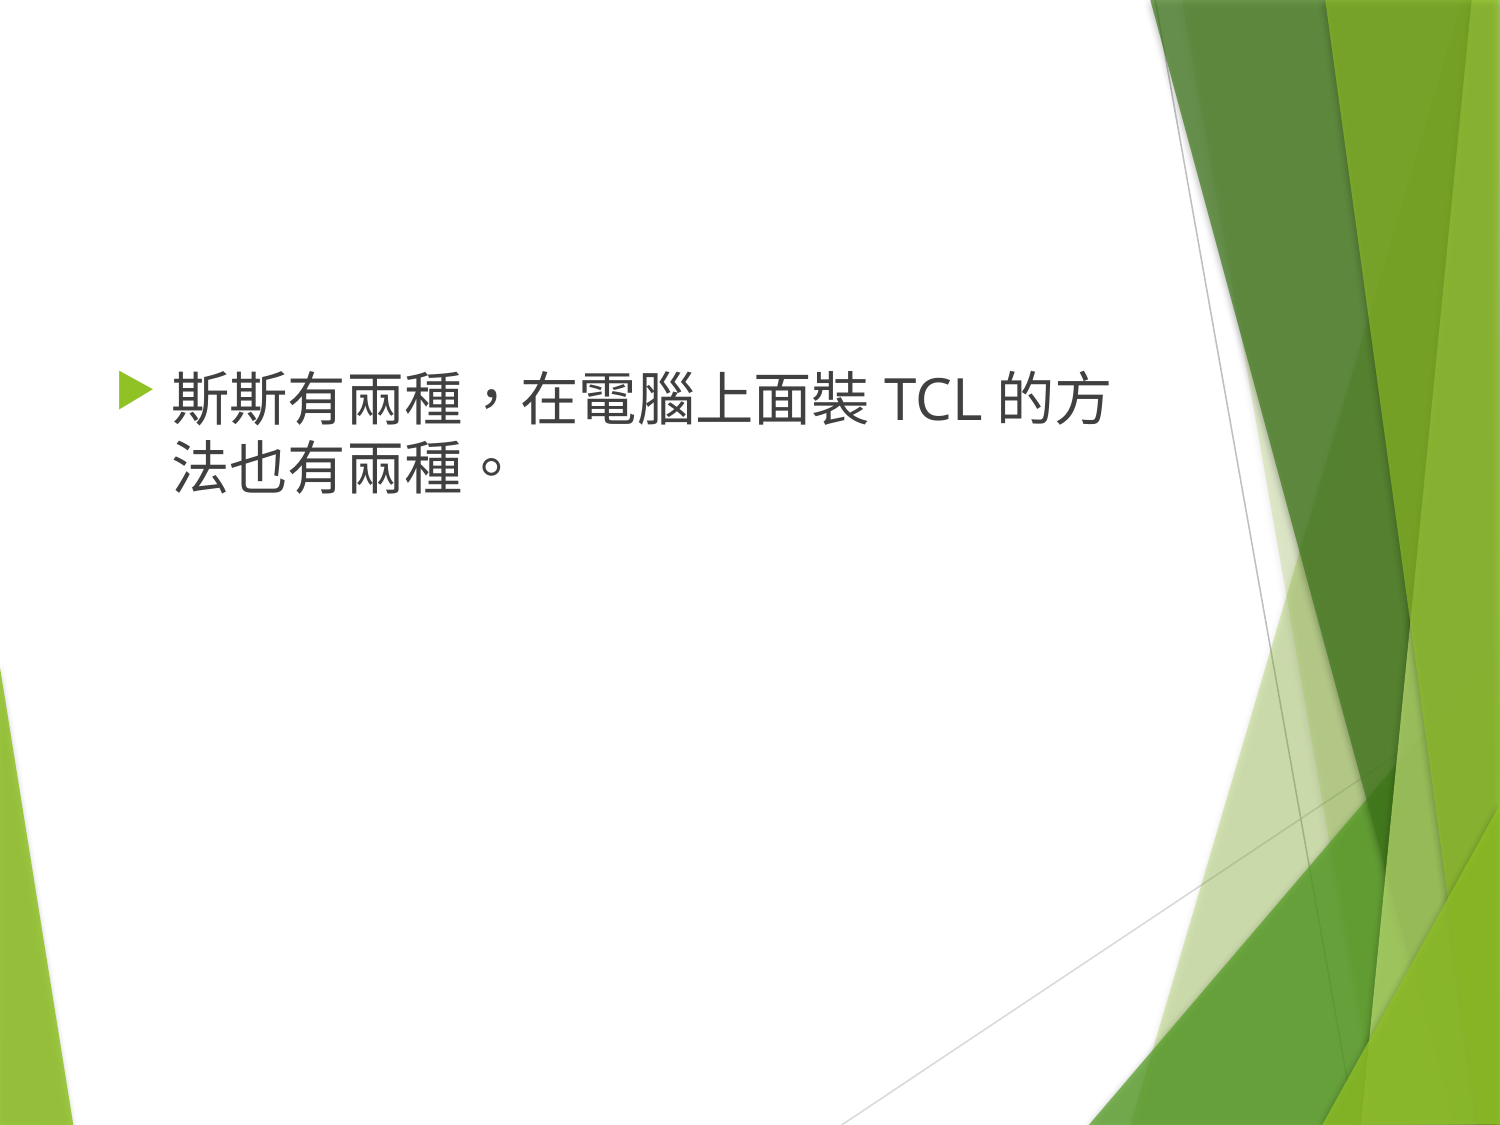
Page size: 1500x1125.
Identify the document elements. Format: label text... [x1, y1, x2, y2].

list 斯斯有兩種，在電腦上面裝TCL的方法也有兩種。 [99, 354, 1142, 992]
